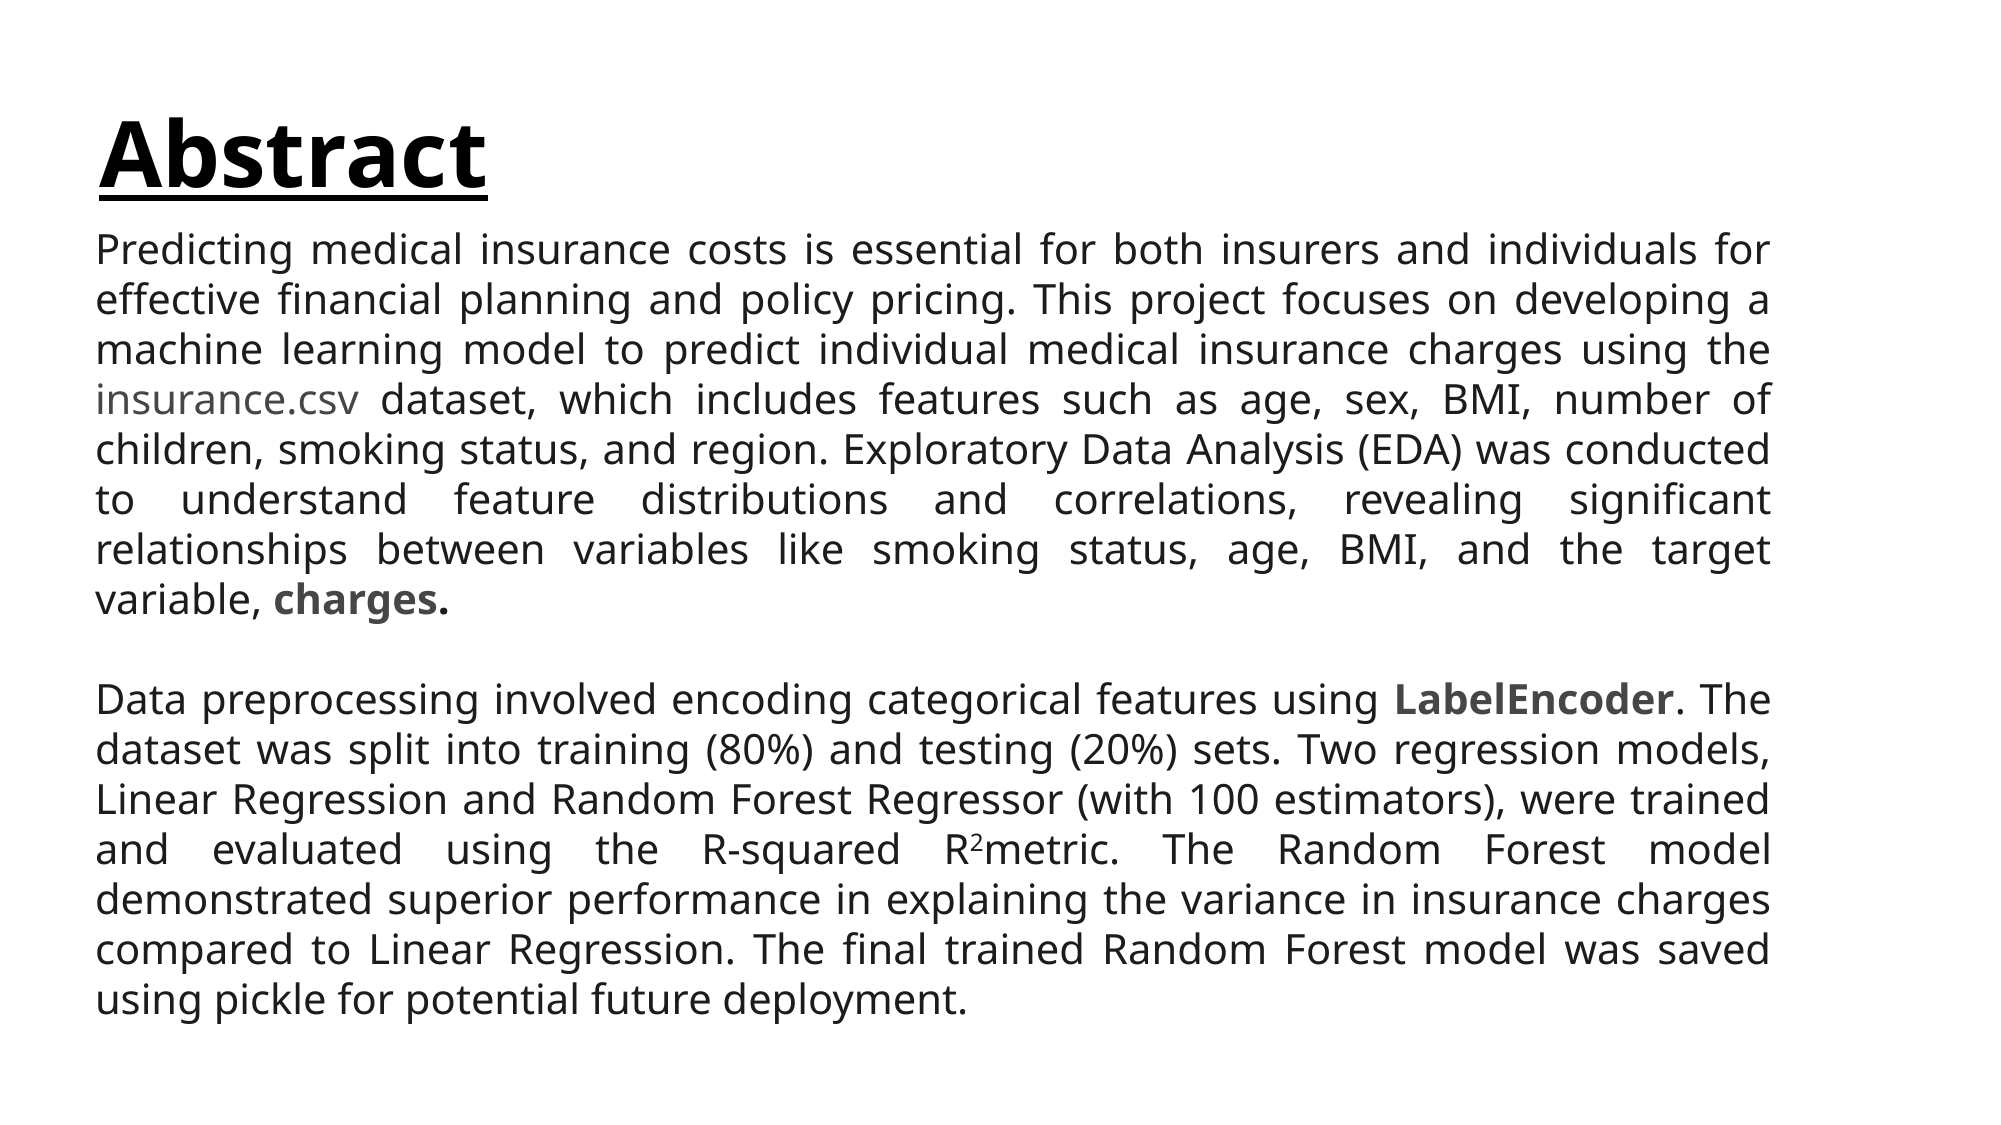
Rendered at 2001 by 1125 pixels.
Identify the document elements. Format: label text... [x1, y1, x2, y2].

list Predicting medical insurance costs is essential for both insurers and individuals for effective financial planning and policy pricing. This project focuses on developing a machine learning model to predict individual medical insurance charges using the insurance.csv dataset, which includes features such as age, sex, BMI, number of children, smoking status, and region. Exploratory Data Analysis (EDA) was conducted to understand feature distributions and correlations, revealing significant relationships between variables like smoking status, age, BMI, and the target variable, charges. Data preprocessing involved encoding categorical features using LabelEncoder. The dataset was split into training (80%) and testing (20%) sets. Two regression models, Linear Regression and Random Forest Regressor (with 100 estimators), were trained and evaluated using the R-squared R2metric. The Random Forest model demonstrated superior performance in explaining the variance in insurance charges compared to Linear Regression. The final trained Random Forest model was saved using pickle for potential future deployment. [95, 222, 1773, 1024]
title Abstract [84, 49, 1810, 267]
